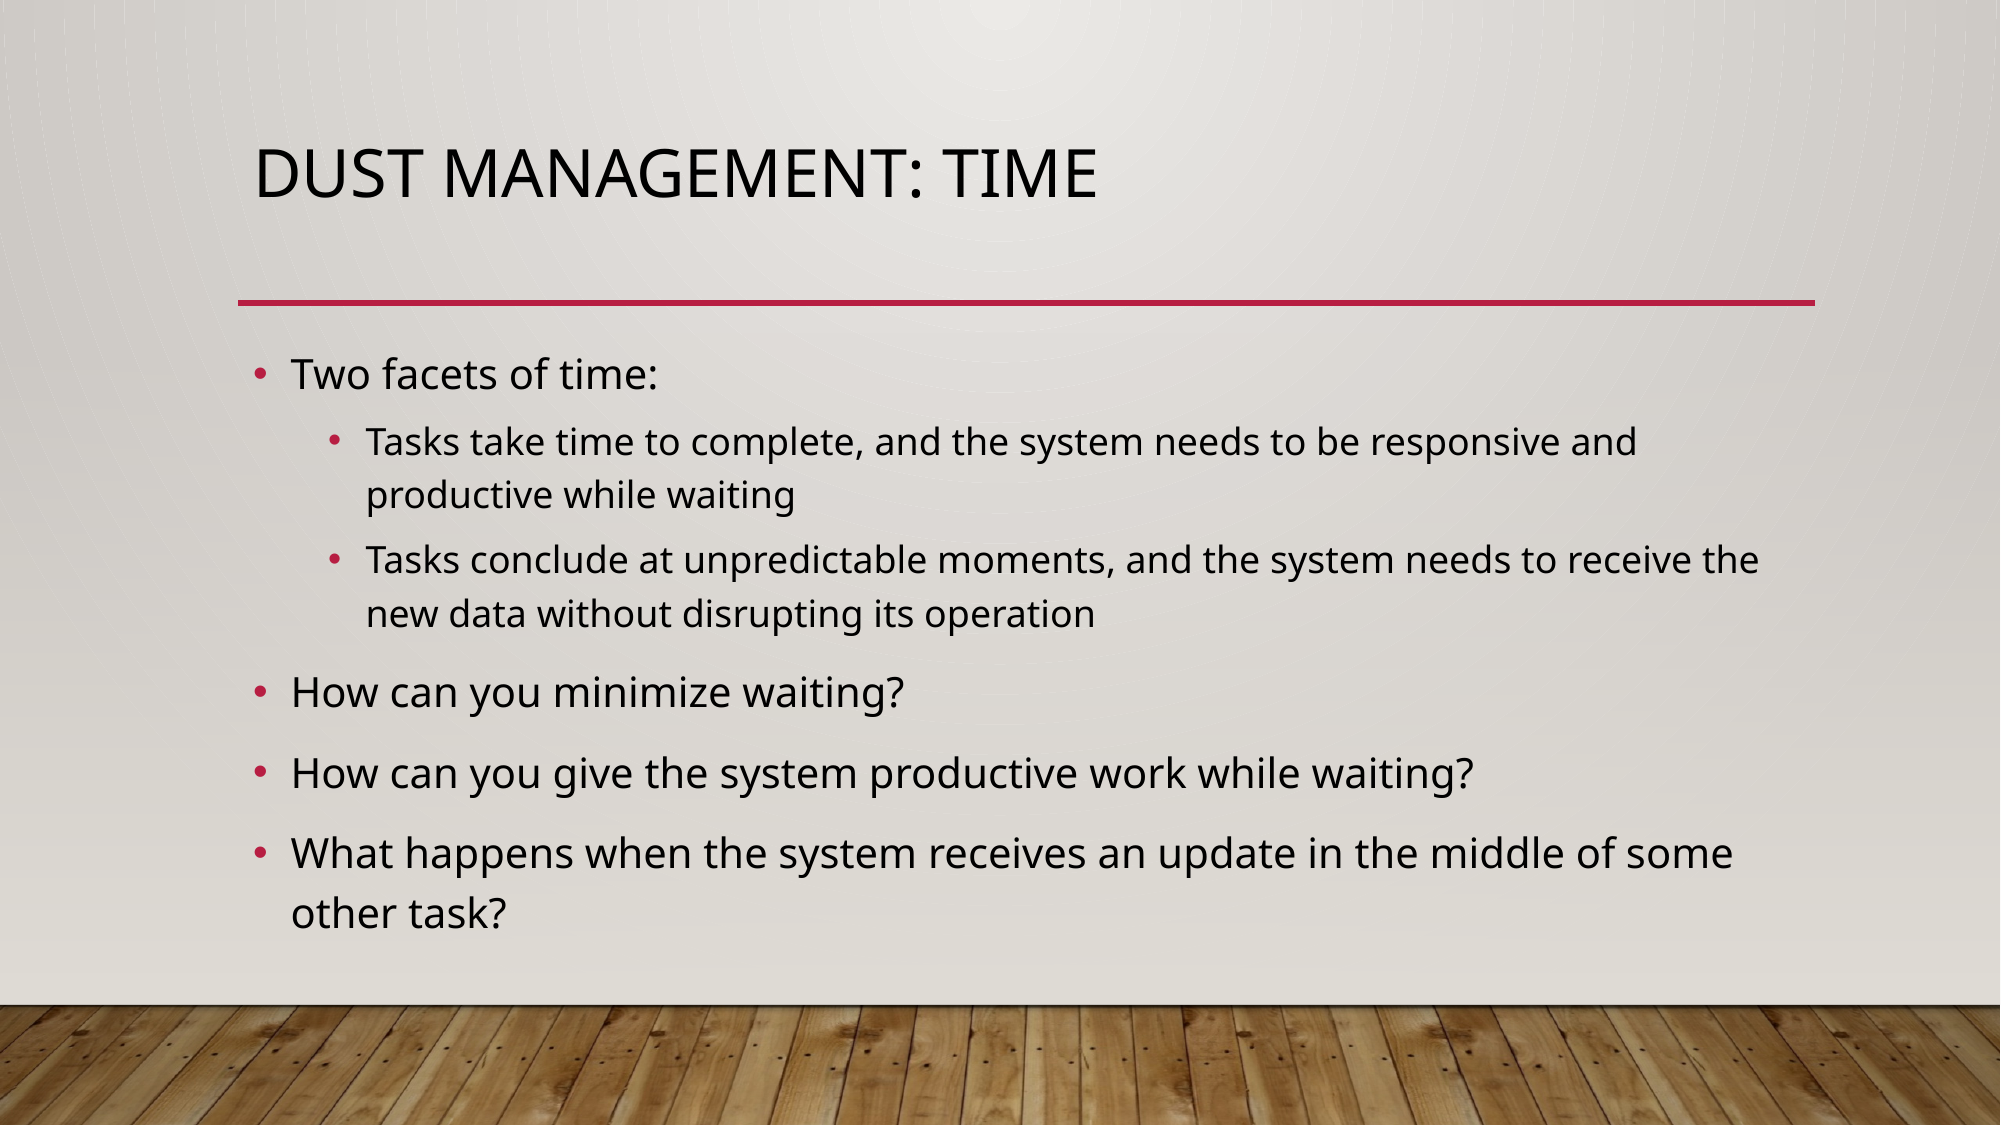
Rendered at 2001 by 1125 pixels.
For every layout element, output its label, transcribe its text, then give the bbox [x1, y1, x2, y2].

title DUST MANAGEMENT: TIME [238, 131, 1814, 305]
list Two facets of time: Tasks take time to complete, and the system needs to be responsive and productive while waiting Tasks conclude at unpredictable moments, and the system needs to receive the new data without disrupting its operation How can you minimize waiting? How can you give the system productive work while waiting? What happens when the system receives an update in the middle of some other task? [238, 330, 1814, 897]
picture [0, 1005, 2000, 1125]
